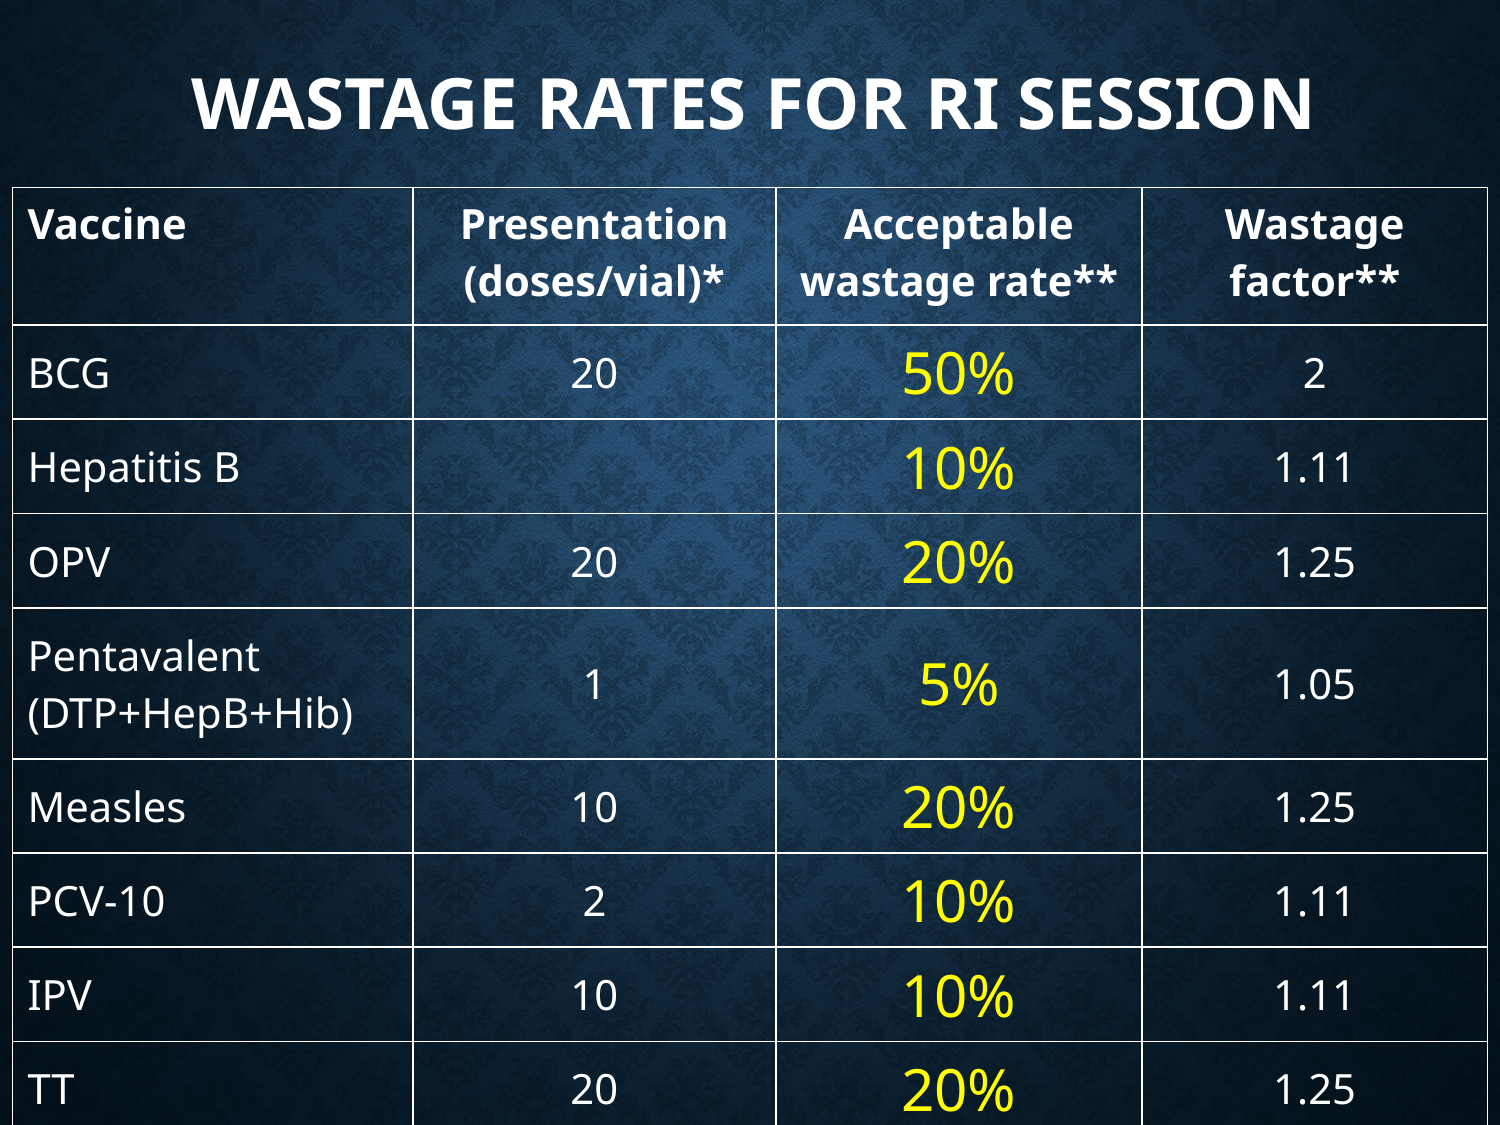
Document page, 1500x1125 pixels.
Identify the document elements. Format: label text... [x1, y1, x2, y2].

table_cell 1.11 [1143, 420, 1487, 513]
table_cell 10% [777, 854, 1141, 946]
table_cell 20 [414, 514, 775, 607]
table_cell 1.11 [1143, 948, 1487, 1041]
table_cell OPV [13, 514, 412, 607]
table_cell 10% [777, 420, 1141, 513]
table_cell 20% [777, 760, 1141, 852]
table_header Vaccine [13, 188, 412, 324]
table_header Acceptable wastage rate** [777, 188, 1141, 324]
table_cell 2 [414, 854, 775, 946]
table_cell PCV-10 [13, 854, 412, 946]
table_cell 5% [777, 609, 1141, 758]
table_cell Hepatitis B [13, 420, 412, 513]
table_cell 1.25 [1143, 1042, 1487, 1125]
table_cell 20% [777, 514, 1141, 607]
table_cell 1.05 [1143, 609, 1487, 758]
table_cell 1.25 [1143, 514, 1487, 607]
table_cell 10 [414, 948, 775, 1041]
table_cell 2 [1143, 326, 1487, 418]
table_header Wastage factor** [1143, 188, 1487, 324]
table_header Presentation (doses/vial)* [414, 188, 775, 324]
table_cell 1.11 [1143, 854, 1487, 946]
table_cell 50% [777, 326, 1141, 418]
table_cell 10 [414, 760, 775, 852]
table_cell 20% [777, 1042, 1141, 1125]
table_cell TT [13, 1042, 412, 1125]
table_cell 10% [777, 948, 1141, 1041]
table_cell IPV [13, 948, 412, 1041]
table_cell Measles [13, 760, 412, 852]
table_cell 1 [414, 609, 775, 758]
table_cell 1.25 [1143, 760, 1487, 852]
table_cell 20 [414, 326, 775, 418]
table_cell 20 [414, 1042, 775, 1125]
table_cell [414, 420, 775, 513]
title Wastage Rates for RI Session [91, 12, 1417, 187]
table_cell BCG [13, 326, 412, 418]
table_cell Pentavalent (DTP+HepB+Hib) [13, 609, 412, 758]
